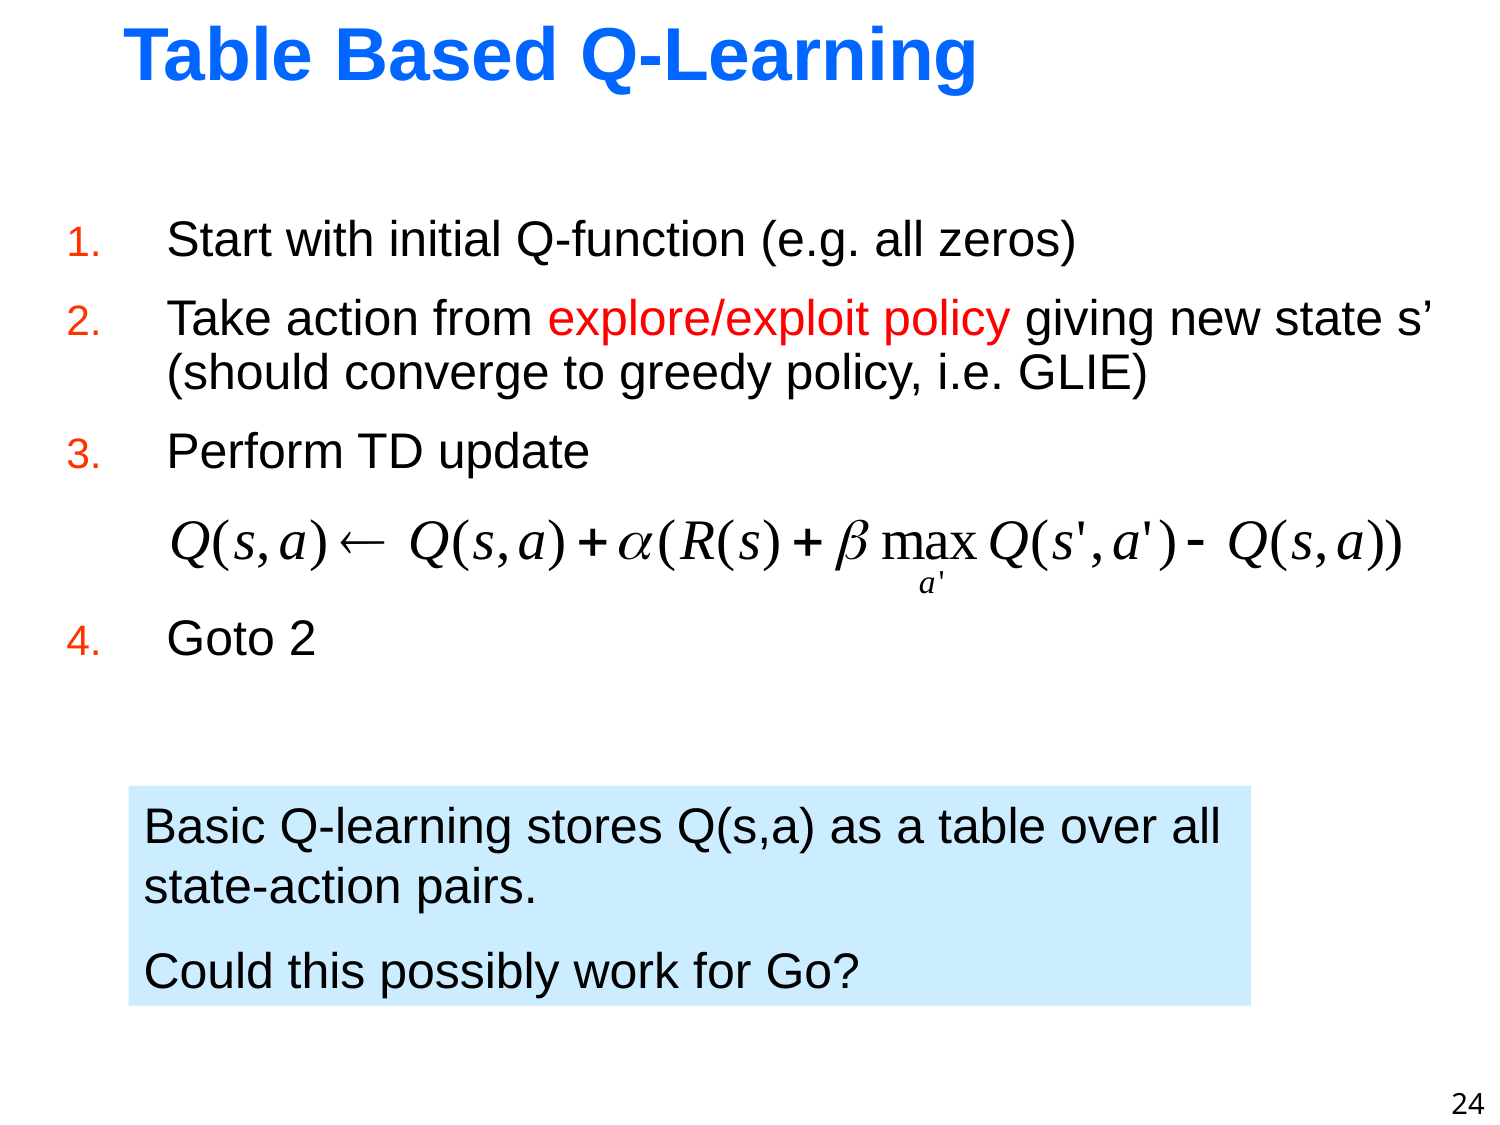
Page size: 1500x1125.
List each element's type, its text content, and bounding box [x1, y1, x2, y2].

list Start with initial Q-function (e.g. all zeros) Take action from explore/exploit policy giving new state s’ (should converge to greedy policy, i.e. GLIE) Perform TD update Goto 2 [51, 206, 1471, 630]
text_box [161, 501, 1413, 608]
title Table Based Q-Learning [108, 0, 1384, 101]
text_box Basic Q-learning stores Q(s,a) as a table over all state-action pairs. Could this possibly work for Go? [128, 785, 1251, 1006]
slide_number 24 [1187, 1077, 1500, 1116]
